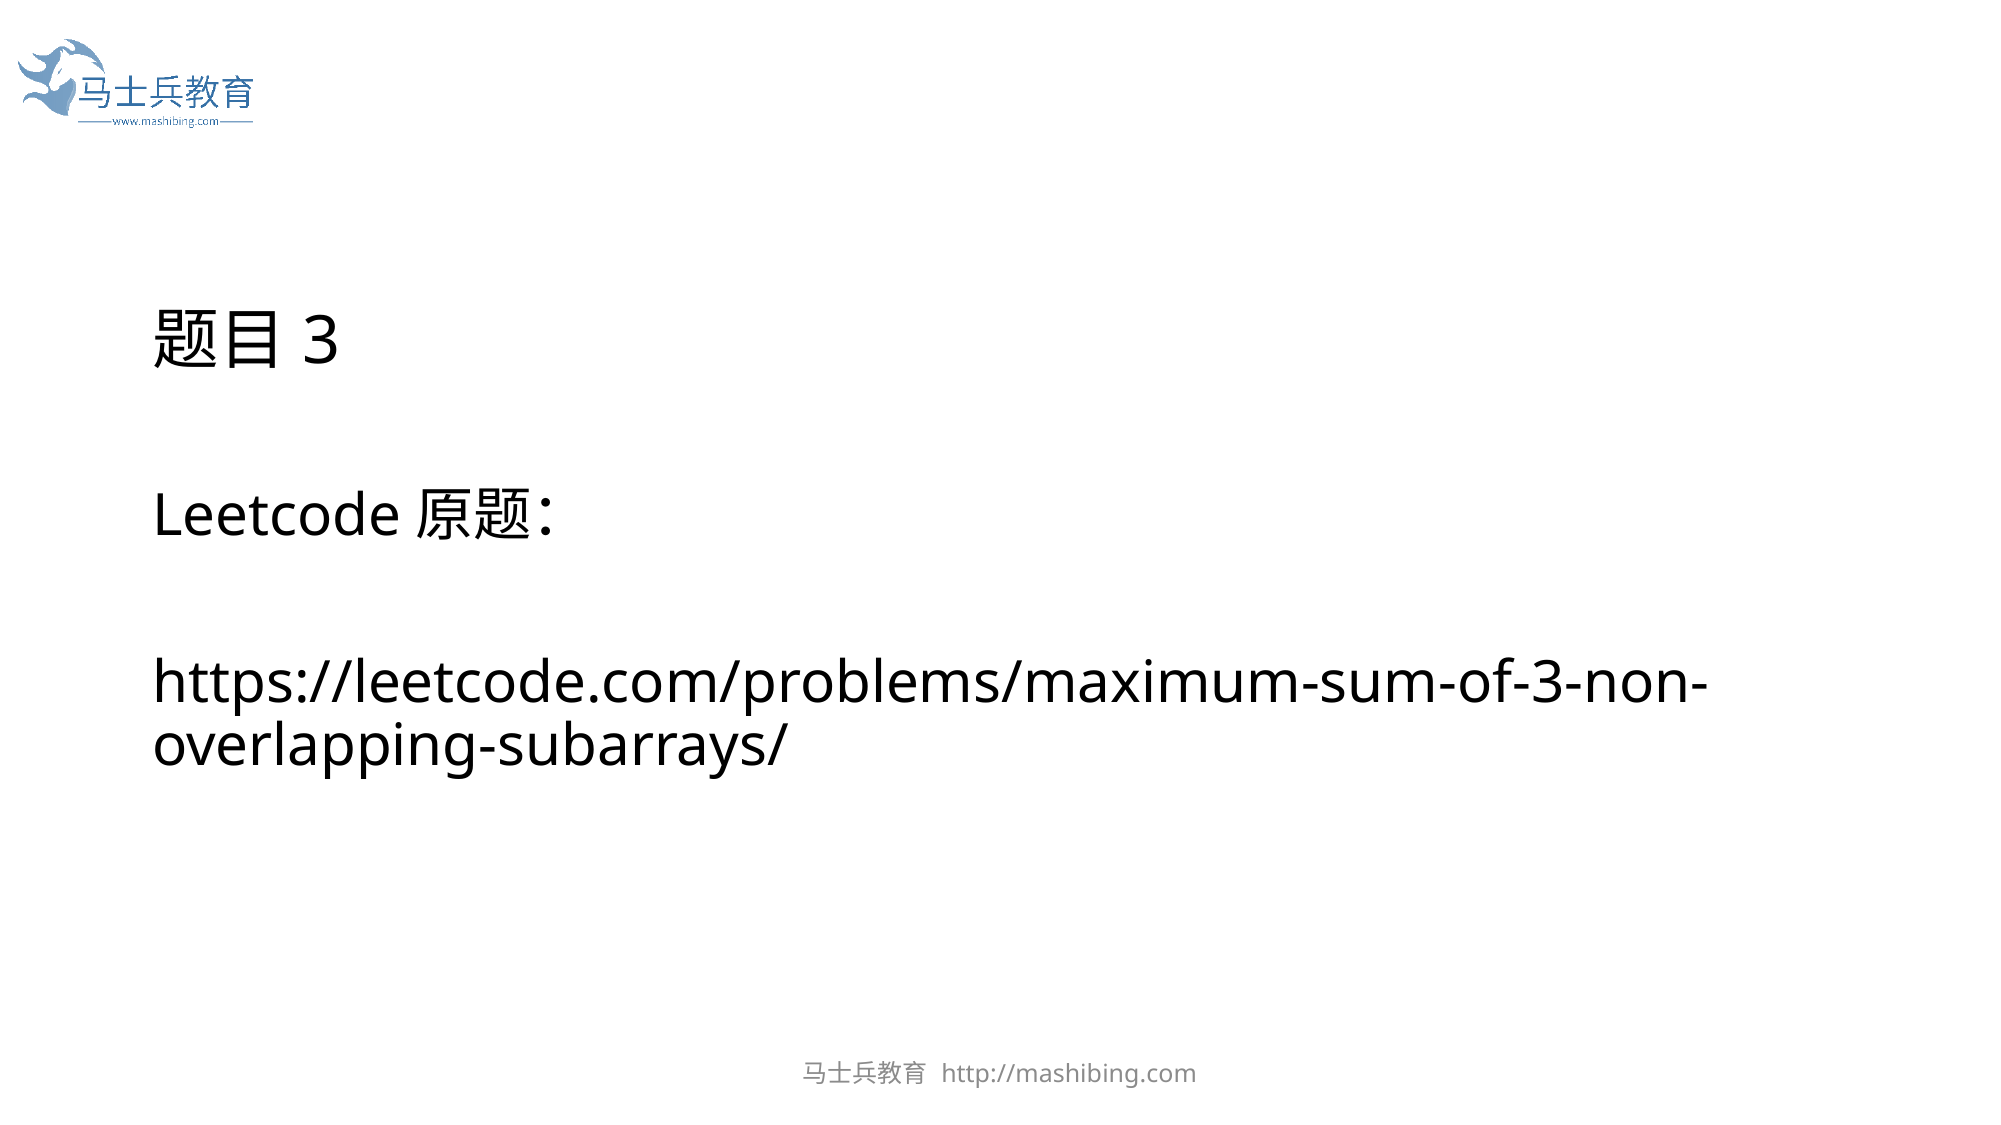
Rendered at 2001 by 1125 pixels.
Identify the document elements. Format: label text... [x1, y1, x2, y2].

footer 马士兵教育 http://mashibing.com [662, 1042, 1338, 1103]
title 题目3 [137, 205, 1863, 477]
list Leetcode原题： https://leetcode.com/problems/maximum-sum-of-3-non-overlapping-subarrays/ [137, 477, 1863, 960]
picture [7, 5, 276, 177]
